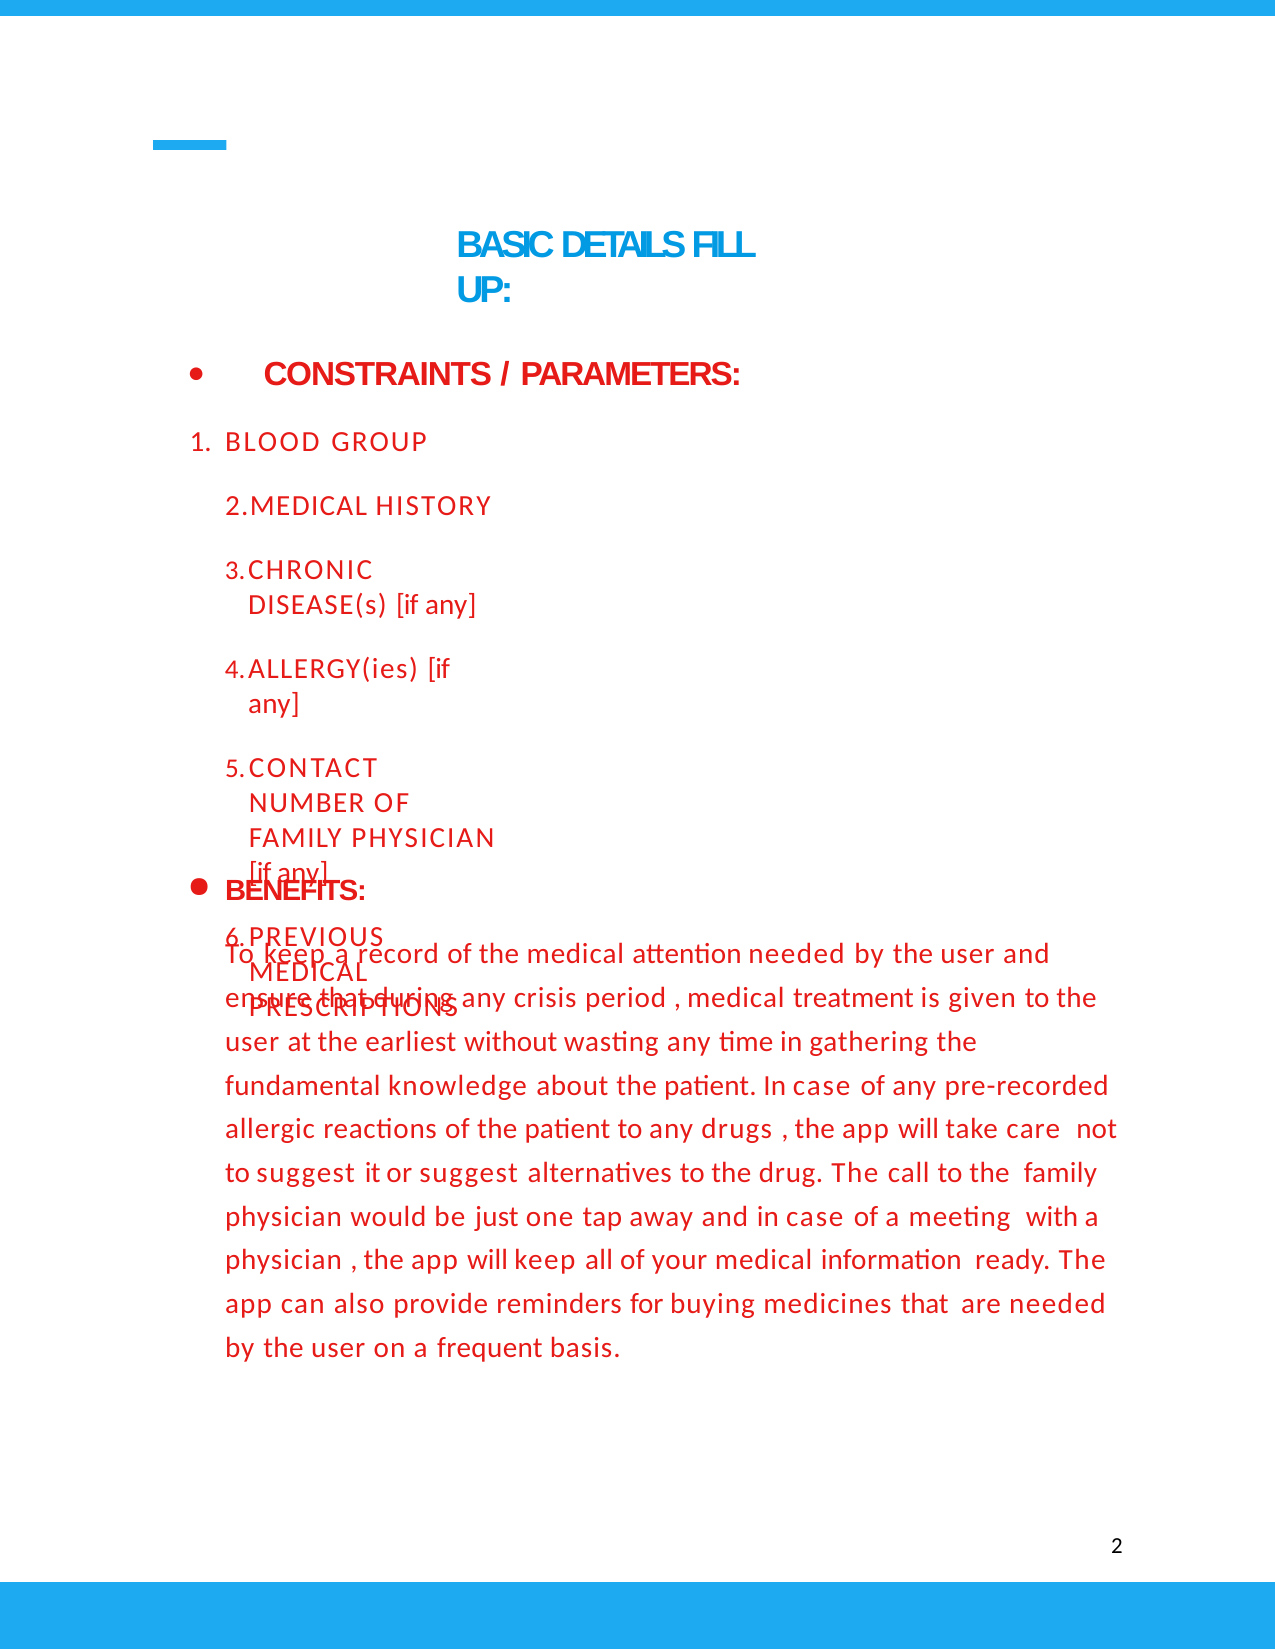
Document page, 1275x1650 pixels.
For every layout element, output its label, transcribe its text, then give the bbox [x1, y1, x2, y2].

text_box CONSTRAINTS / PARAMETERS: BLOOD GROUP 2.MEDICAL HISTORY CHRONIC DISEASE(s) [if any] ALLERGY(ies) [if any] CONTACT NUMBER OF FAMILY PHYSICIAN [if any] PREVIOUS MEDICAL PRESCRIPTIONS [185, 350, 907, 868]
text_box [1132, 1582, 1275, 1649]
text_box [0, 1582, 1104, 1649]
text_box [0, 0, 1275, 16]
picture [153, 140, 227, 150]
slide_number 2 [1104, 1529, 1132, 1650]
text_box BENEFITS: To keep a record of the medical attention needed by the user and ensure that during any crisis period , medical treatment is given to the user at the earliest without wasting any time in gathering the fundamental knowledge about the patient. In case of any pre-recorded allergic reactions of the patient to any drugs , the app will take care not to suggest it or suggest alternatives to the drug. The call to the family physician would be just one tap away and in case of a meeting with a physician , the app will keep all of your medical information ready. The app can also provide reminders for buying medicines that are needed by the user on a frequent basis. [185, 868, 1127, 1364]
text_box BASIC DETAILS FILL UP: [454, 218, 820, 311]
